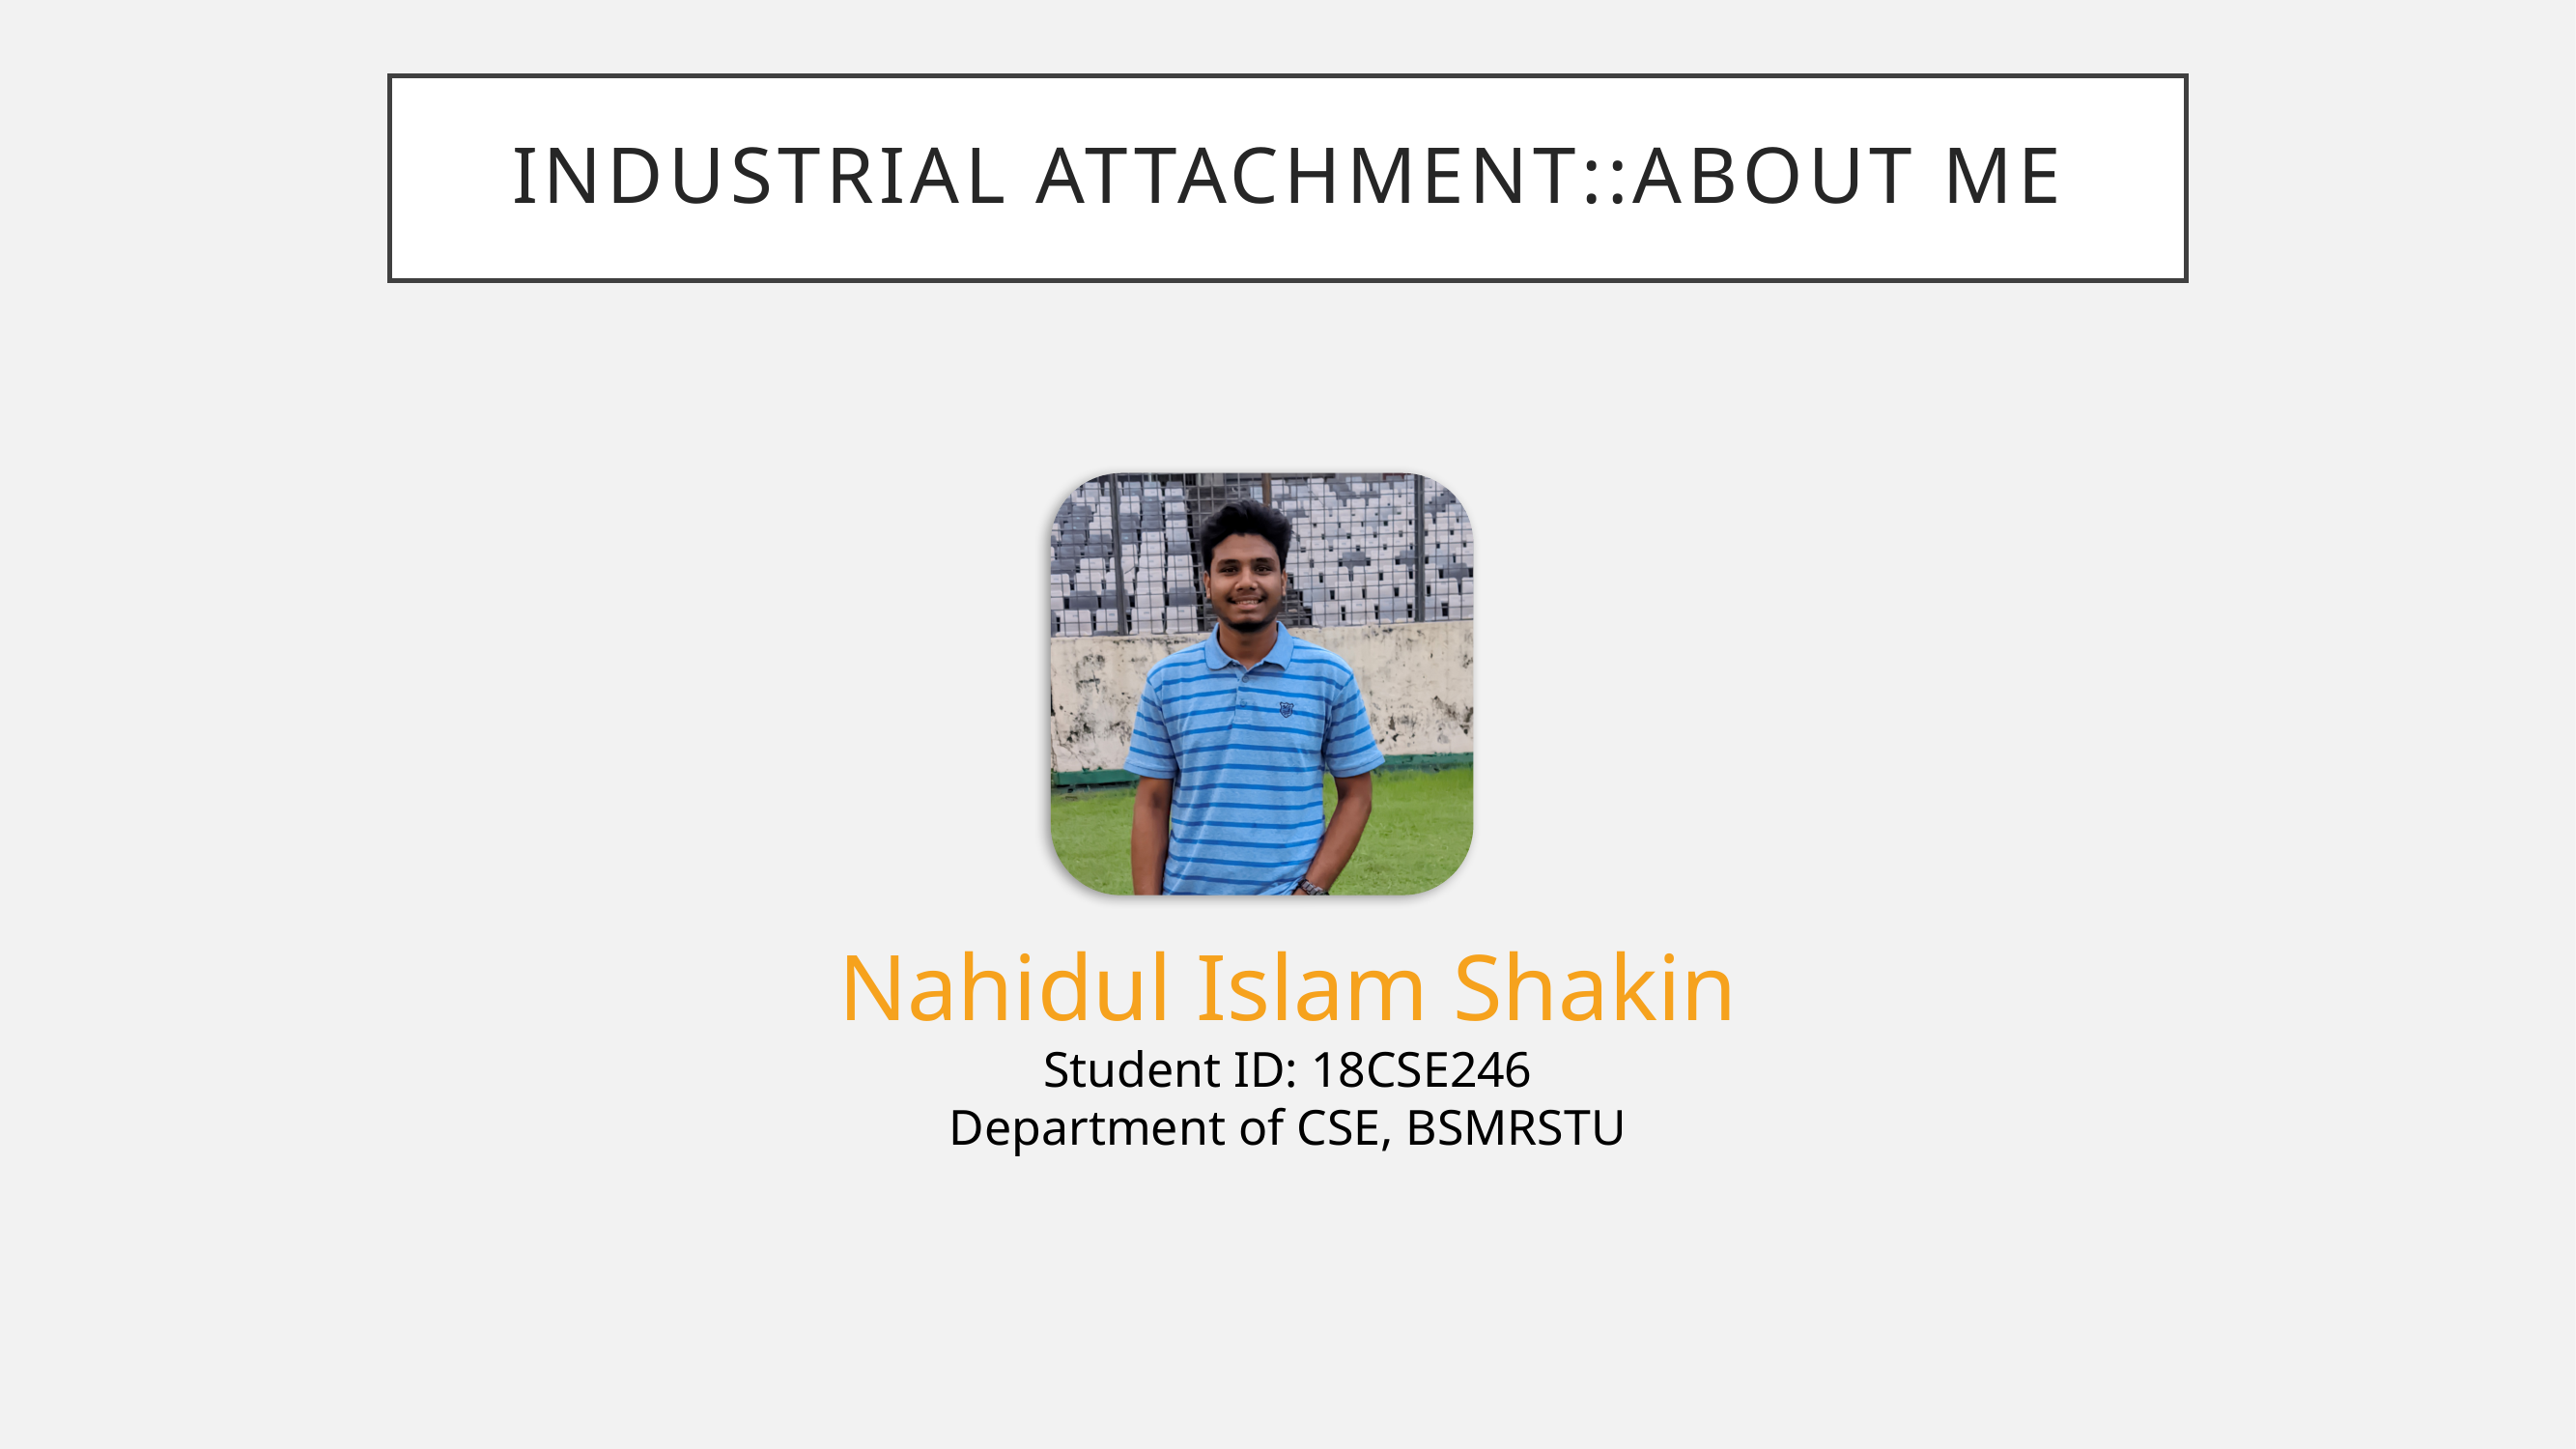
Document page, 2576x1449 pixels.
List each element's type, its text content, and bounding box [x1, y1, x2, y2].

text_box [583, 472, 1992, 1165]
title Industrial Attachment::About Me [387, 73, 2189, 283]
